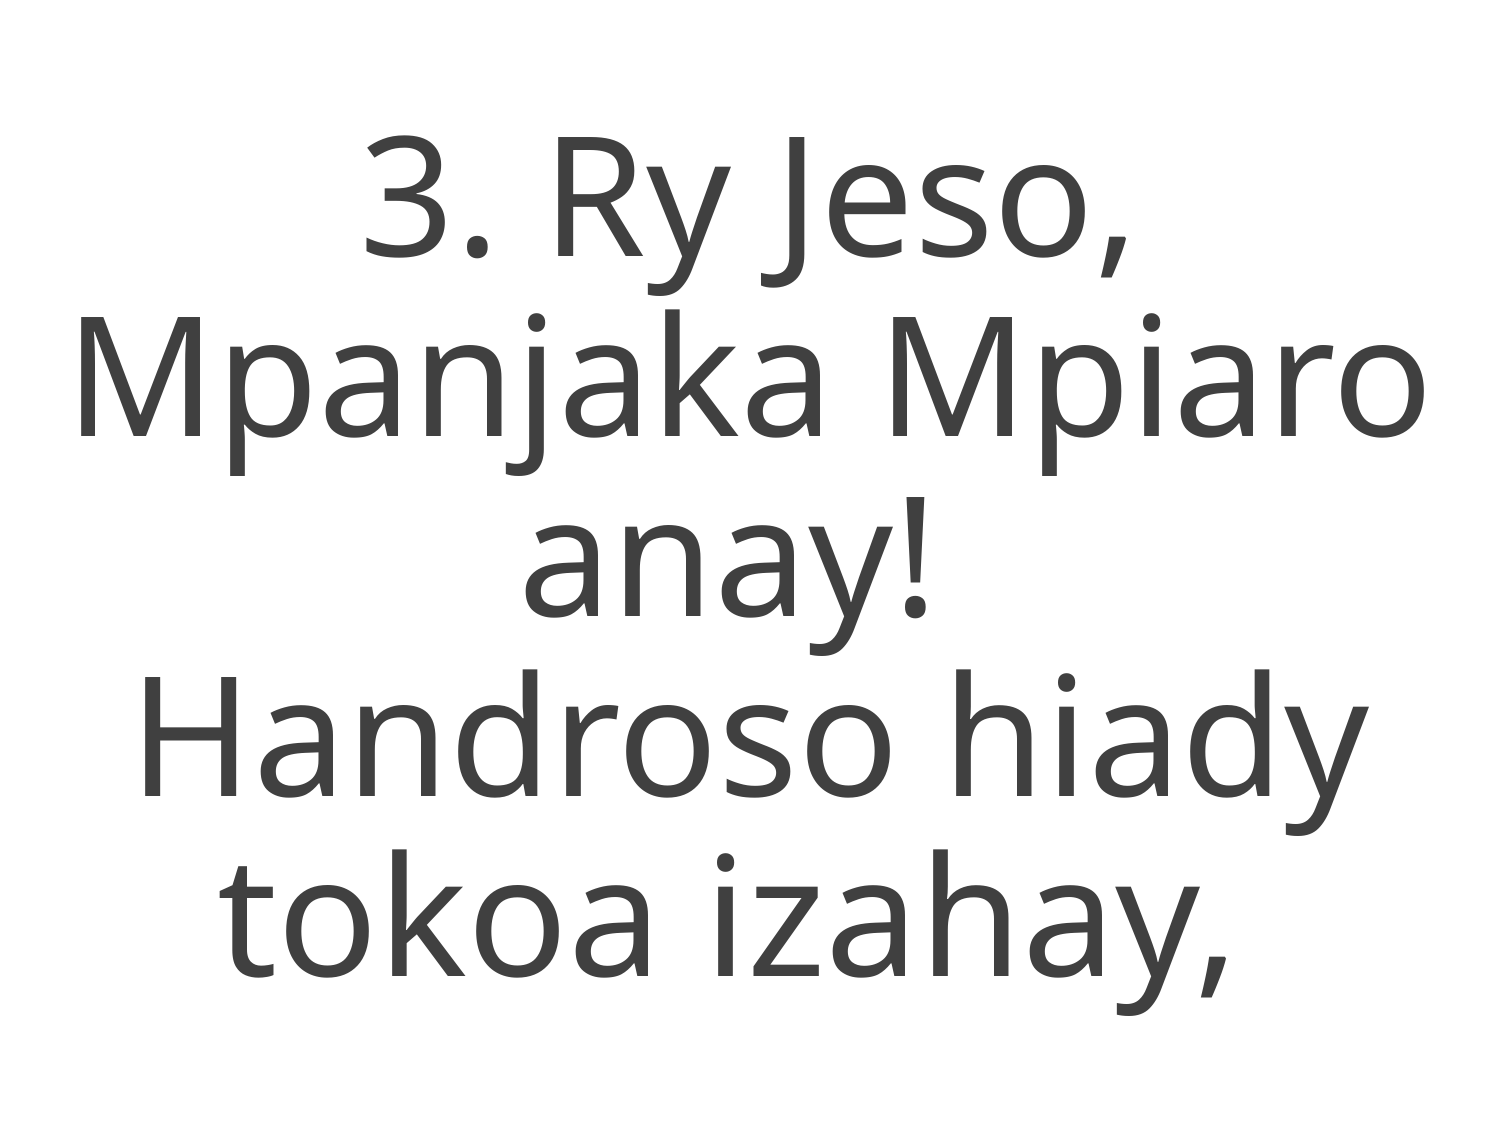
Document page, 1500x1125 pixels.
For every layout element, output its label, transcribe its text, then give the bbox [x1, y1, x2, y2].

title 3. Ry Jeso, Mpanjaka Mpiaro anay! Handroso hiady tokoa izahay, [0, 453, 1500, 672]
